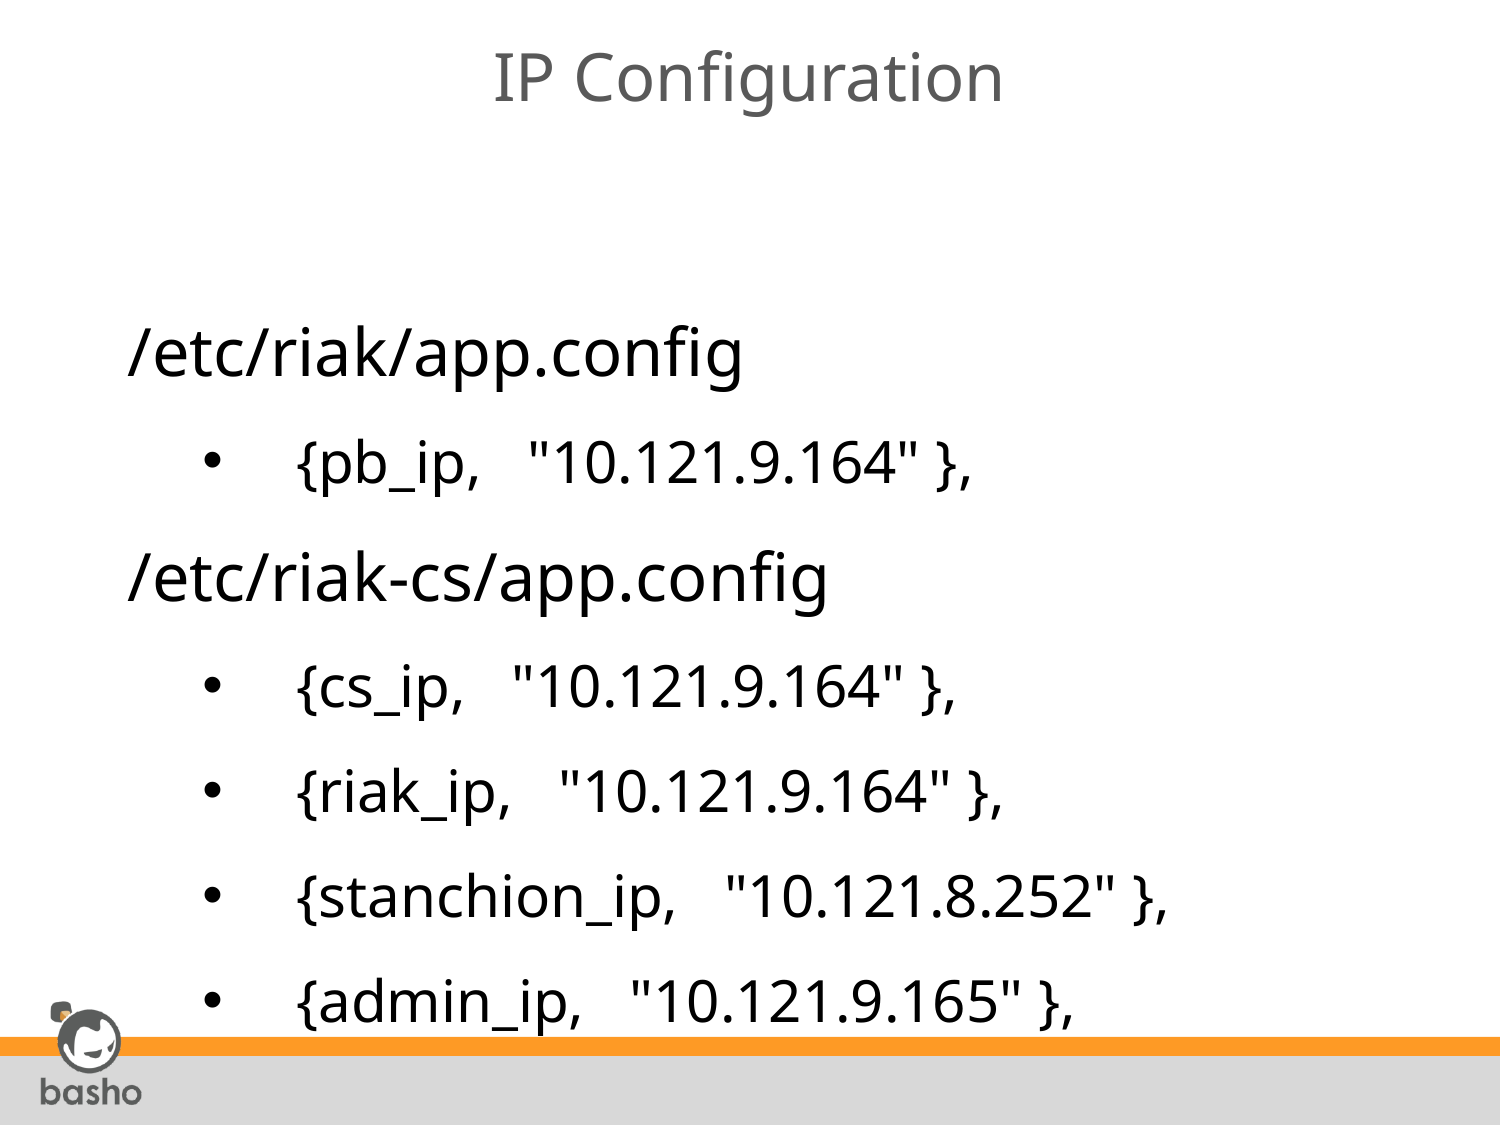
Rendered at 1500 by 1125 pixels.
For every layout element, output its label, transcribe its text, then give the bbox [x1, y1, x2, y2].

text_box /etc/riak/app.config {pb_ip, "10.121.9.164" }, /etc/riak-cs/app.config {cs_ip, "10.121.9.164" }, {riak_ip, "10.121.9.164" }, {stanchion_ip, "10.121.8.252" }, {admin_ip, "10.121.9.165" }, [112, 262, 1388, 1125]
picture [38, 1001, 112, 1115]
title IP Configuration [37, 24, 1463, 125]
